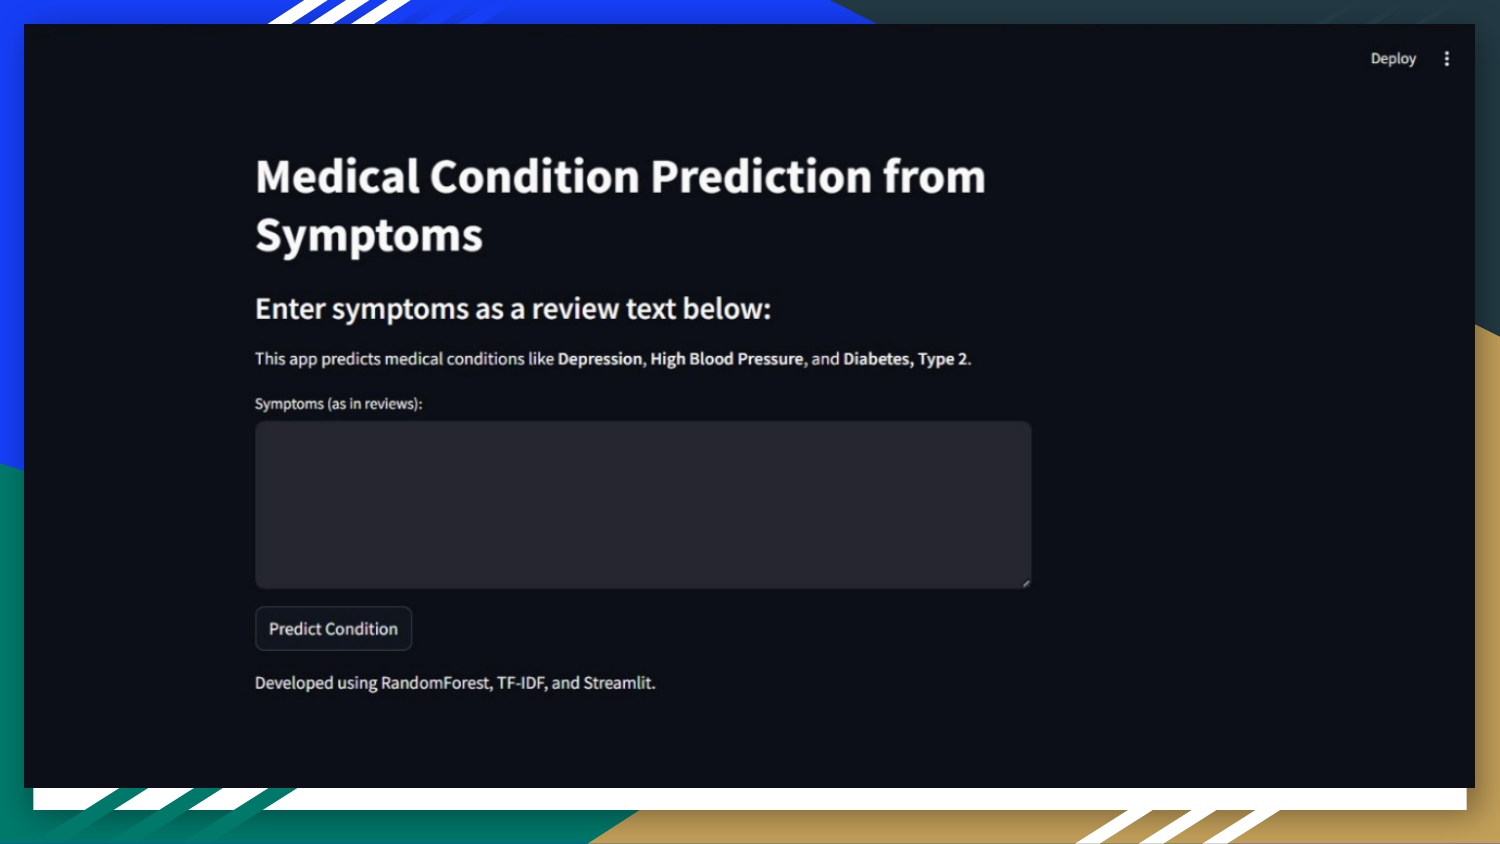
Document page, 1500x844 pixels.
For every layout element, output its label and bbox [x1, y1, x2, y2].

picture [24, 24, 1476, 788]
